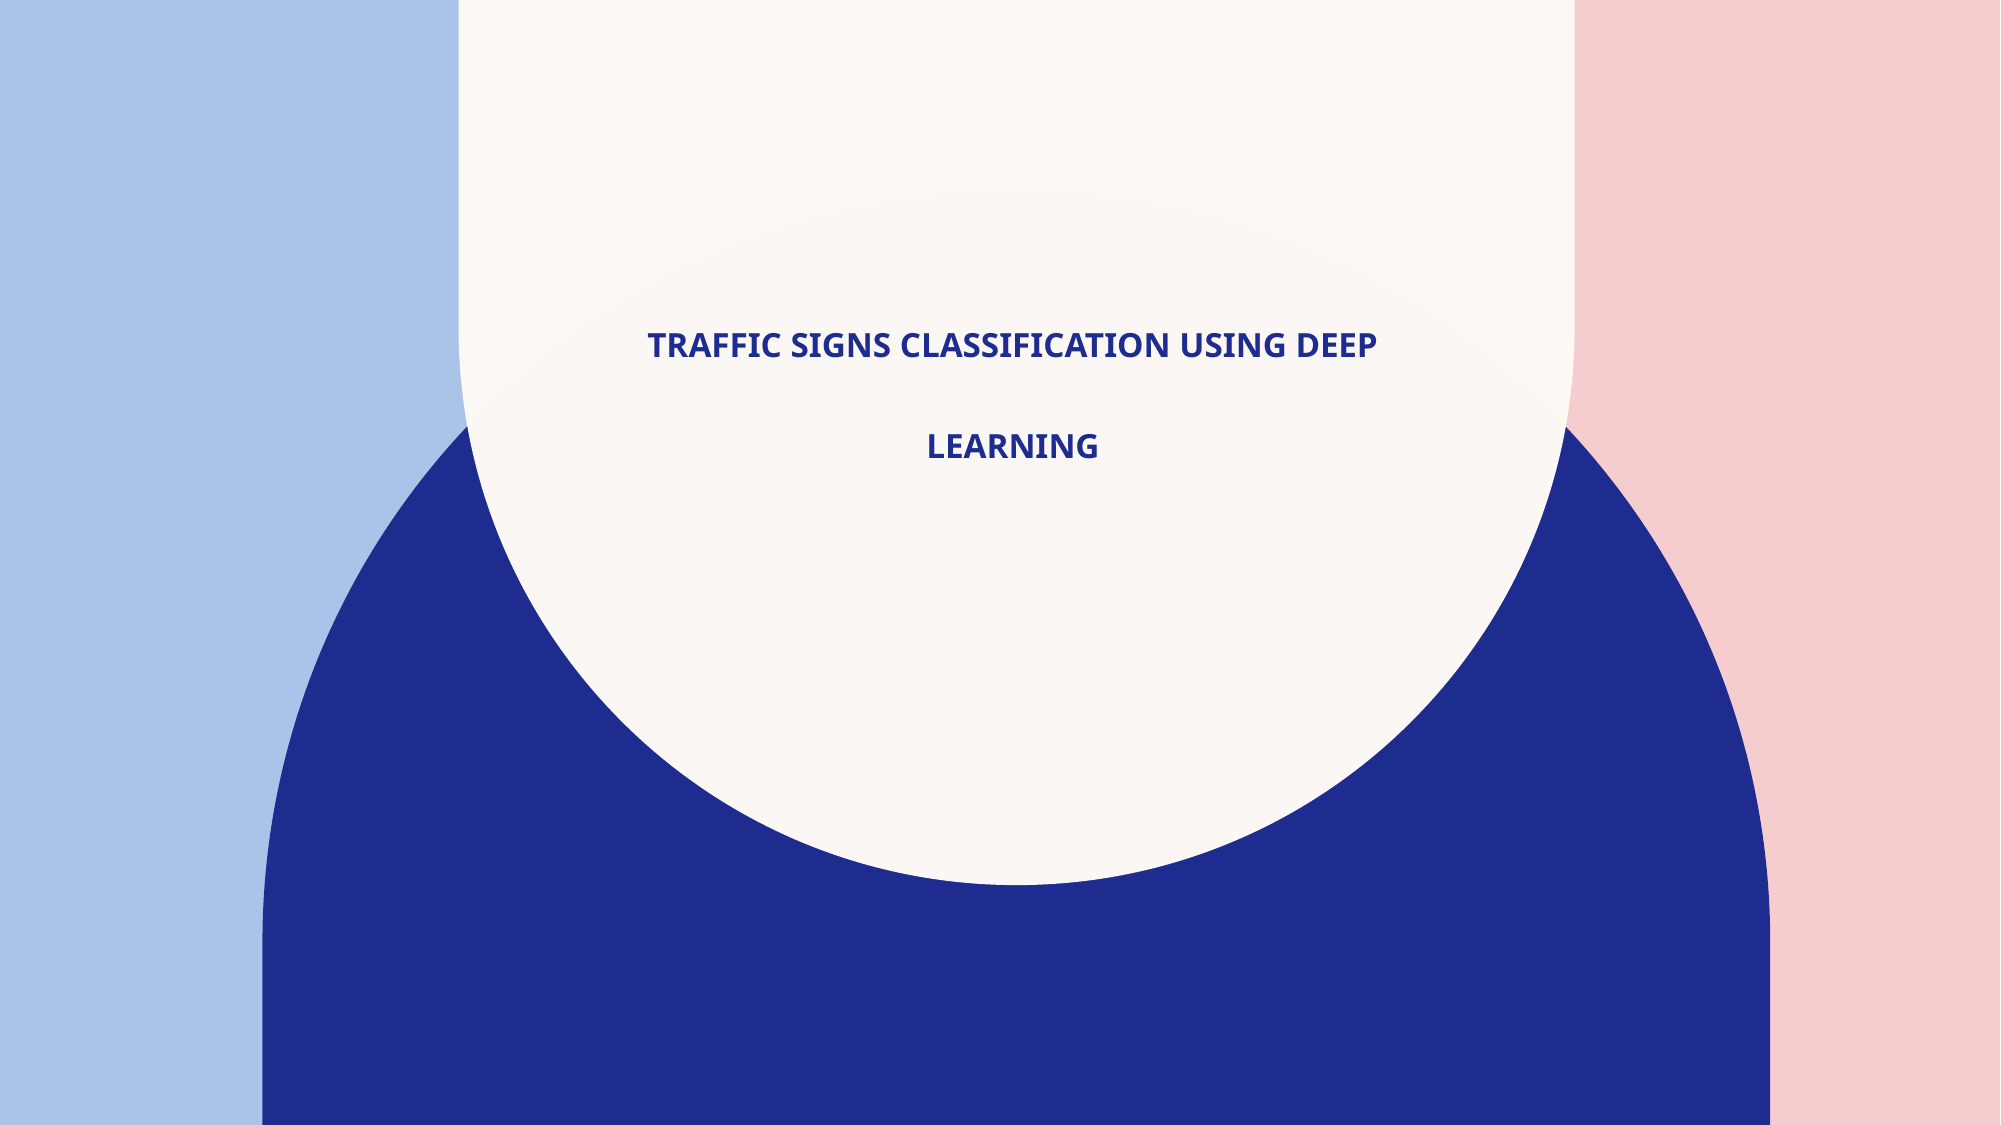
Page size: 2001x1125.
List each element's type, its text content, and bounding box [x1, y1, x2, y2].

title Traffic signs classification using deep learning [590, 262, 1436, 496]
